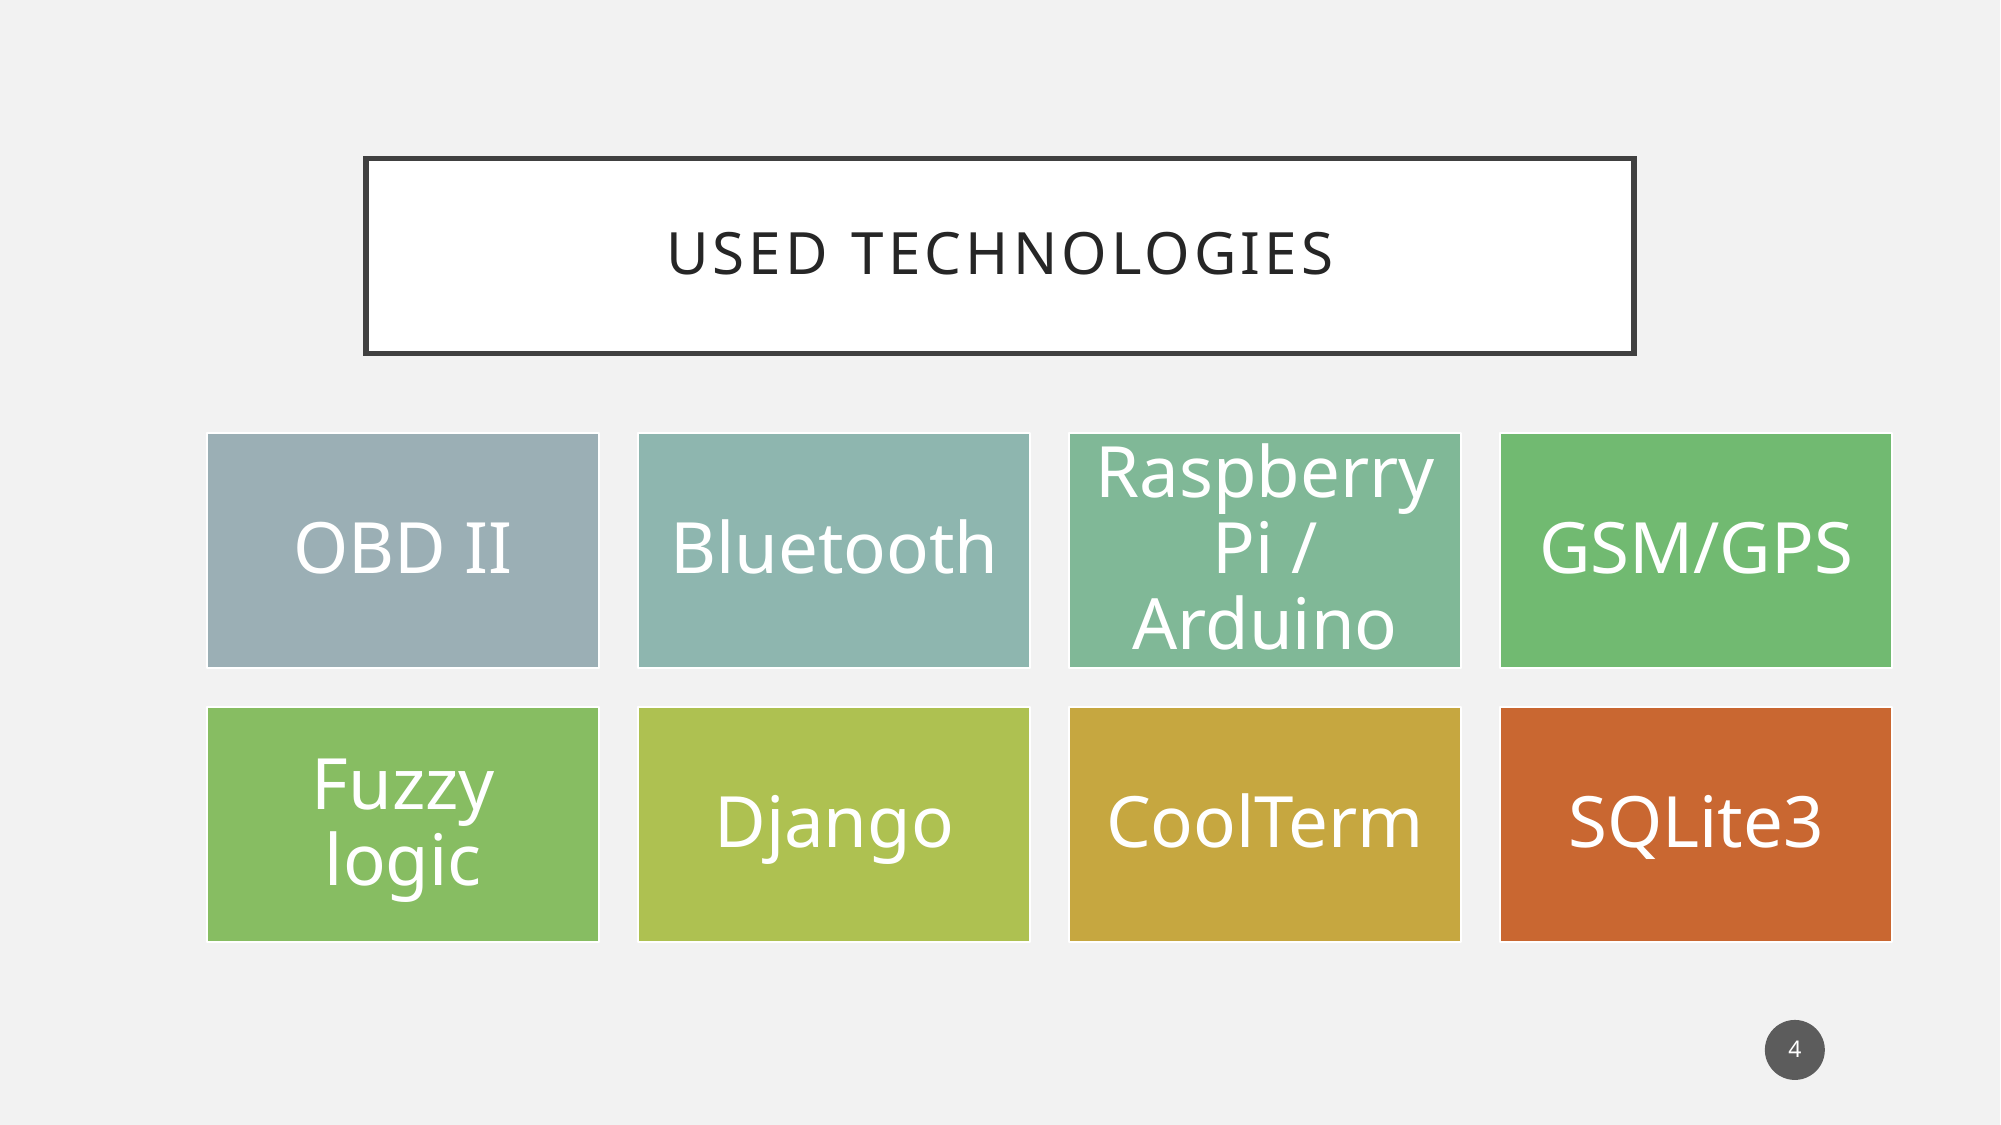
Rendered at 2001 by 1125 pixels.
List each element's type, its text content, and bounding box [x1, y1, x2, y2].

slide_number 4 [1764, 1019, 1825, 1080]
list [158, 432, 1942, 943]
title USED TECHNOLOGIES [363, 156, 1637, 356]
